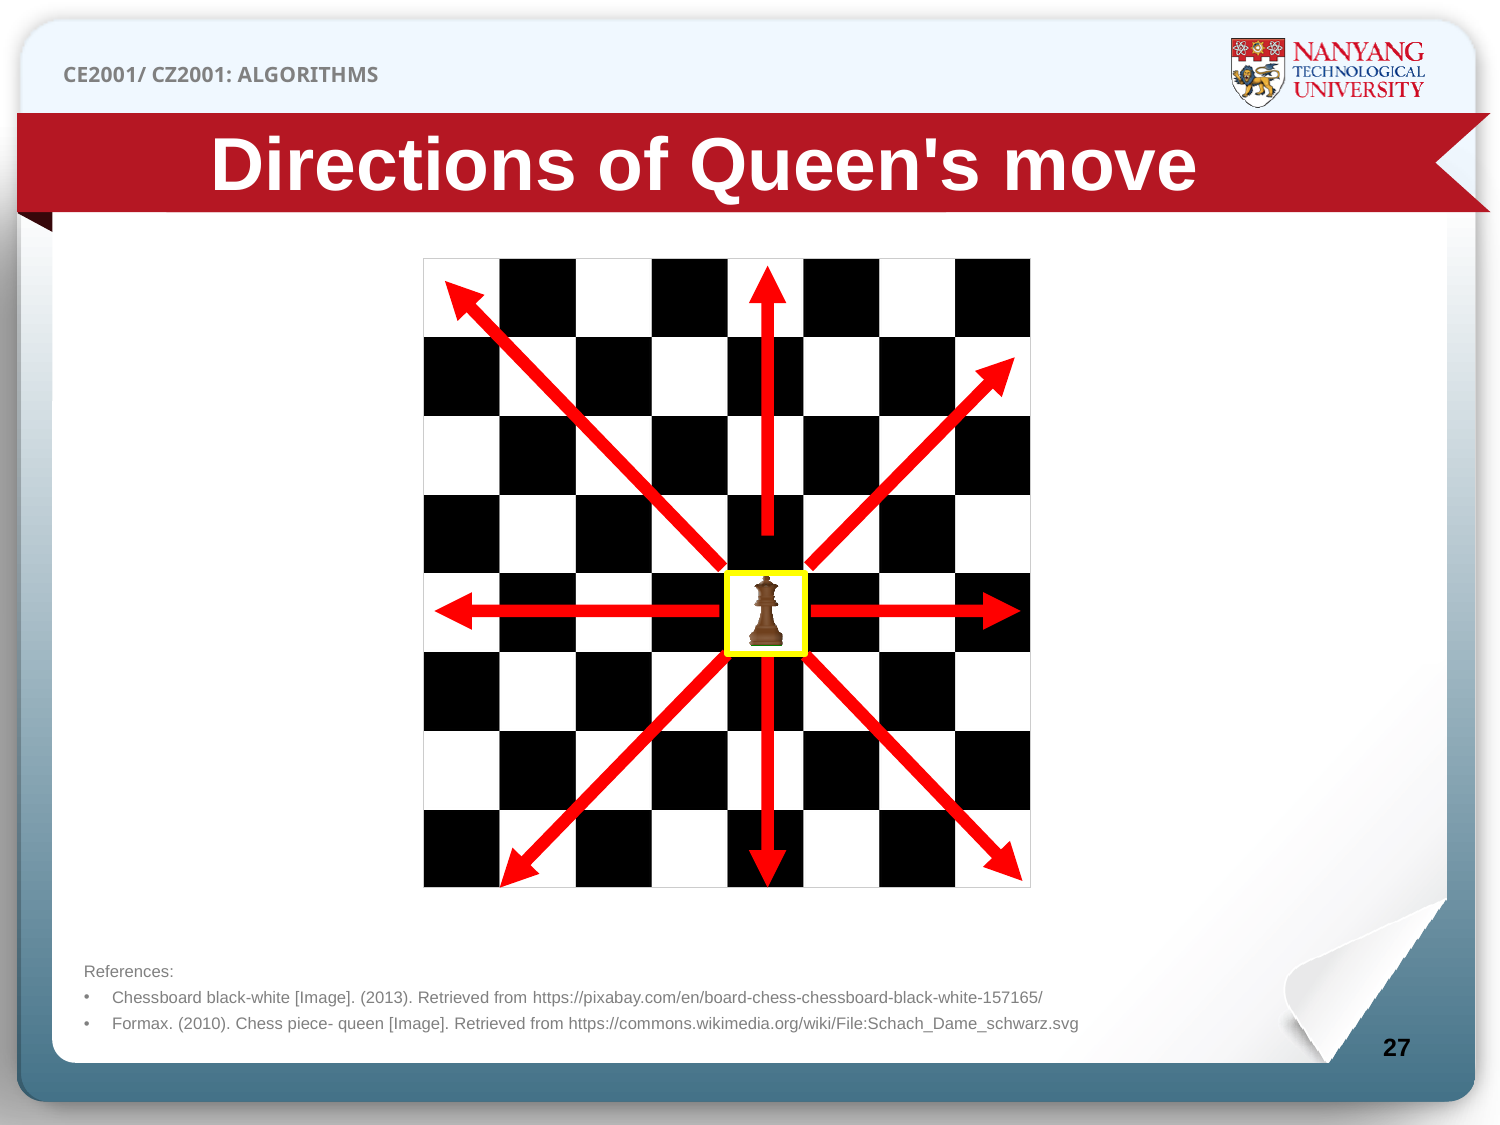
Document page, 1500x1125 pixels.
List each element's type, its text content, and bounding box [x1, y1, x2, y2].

picture [0, 0, 1500, 1125]
list Directions of Queen's move [55, 119, 1355, 201]
text_box References: Chessboard black-white [Image]. (2013). Retrieved from https://pixabay.com/en/board-chess-chessboard-black-white-157165/ Formax. (2010). Chess piece- queen [Image]. Retrieved from https://commons.wikimedia.org/wiki/File:Schach_Dame_schwarz.svg [69, 953, 1272, 1041]
